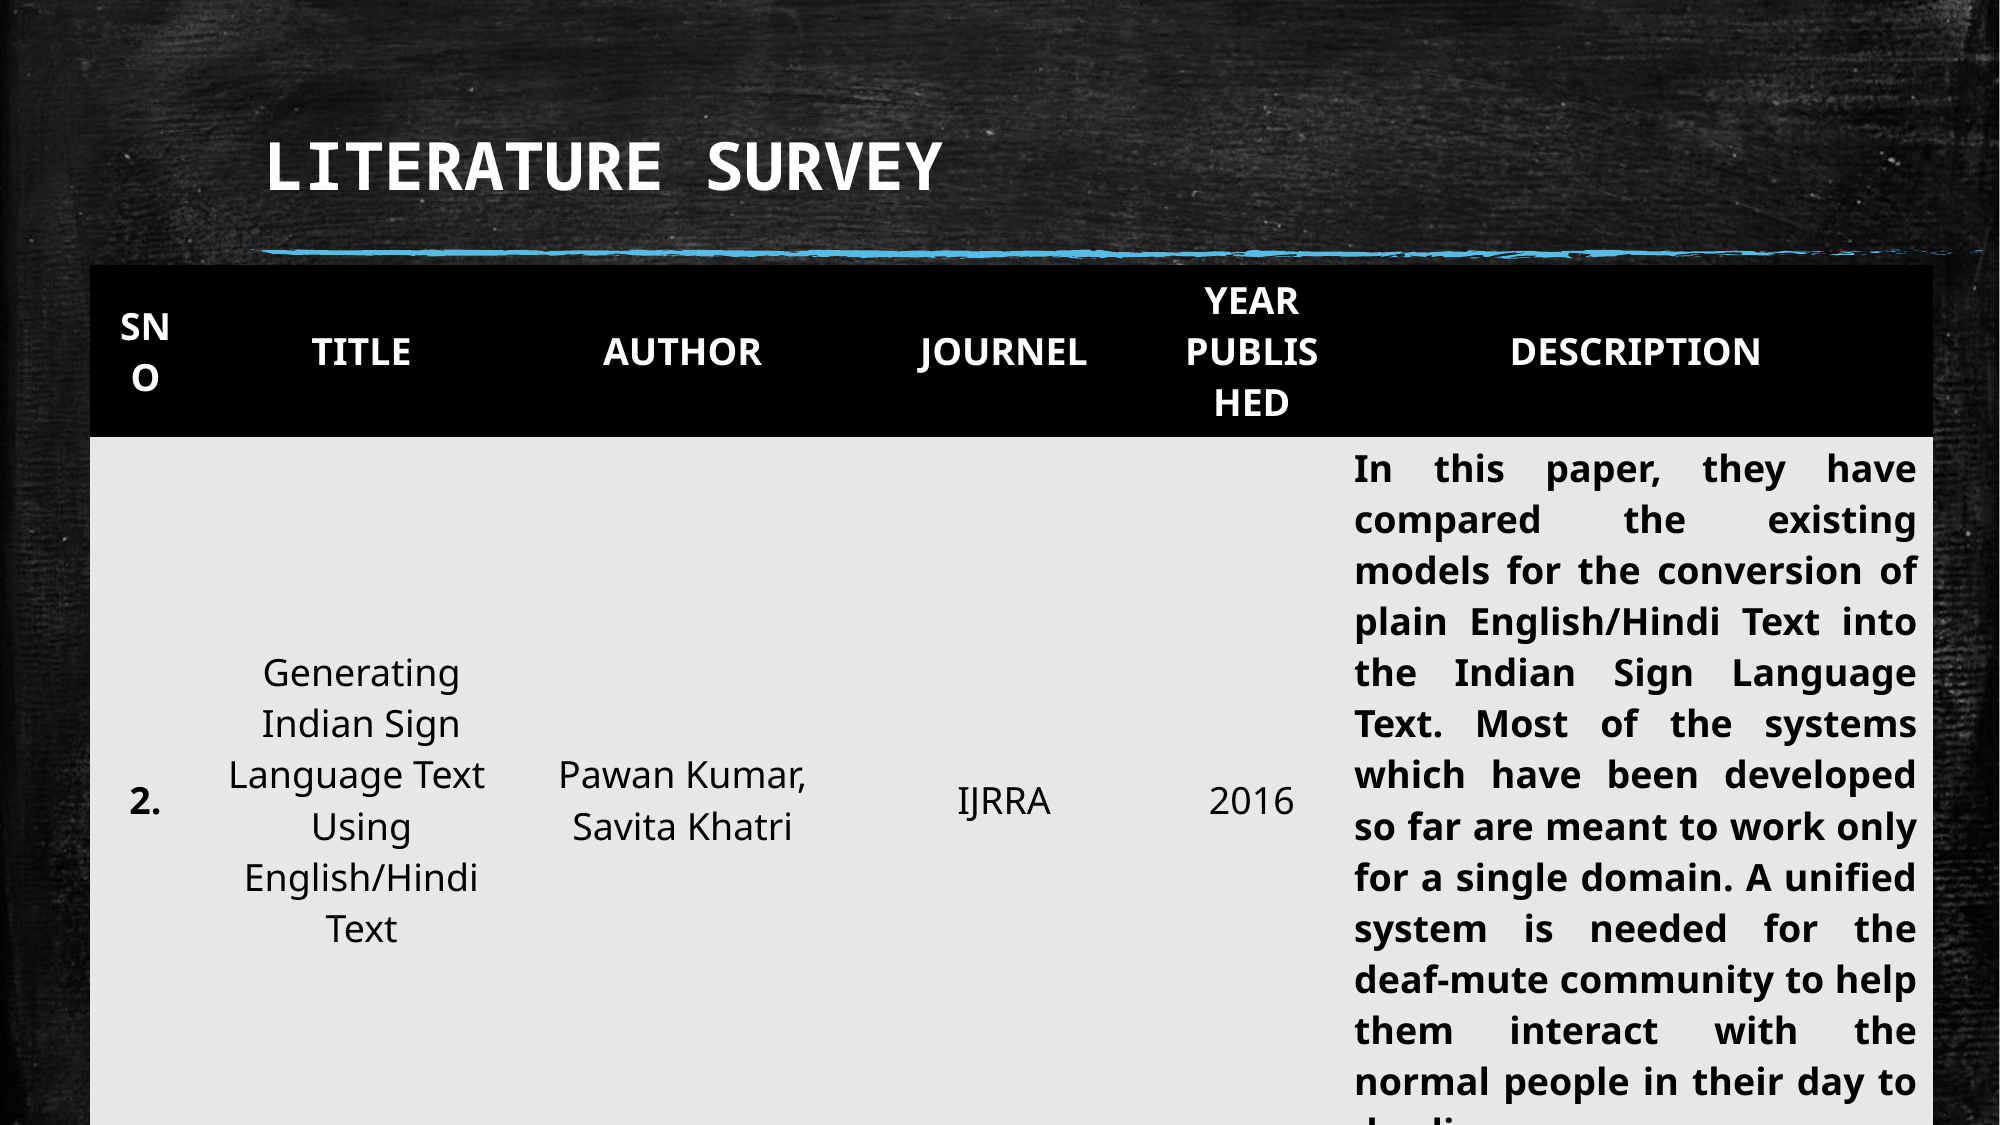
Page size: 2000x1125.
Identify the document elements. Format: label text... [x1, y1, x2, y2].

table_header DESCRIPTION [1339, 269, 1933, 433]
table_header YEAR PUBLISHED [1165, 269, 1339, 433]
table_cell Generating Indian Sign Language Text Using English/Hindi Text [201, 437, 522, 1125]
table_header JOURNEL [843, 269, 1165, 433]
table_cell Pawan Kumar, Savita Khatri [522, 437, 843, 1125]
table_cell 2016 [1165, 437, 1339, 1125]
title LITERATURE SURVEY [249, 45, 1750, 213]
table_header TITLE [201, 269, 522, 433]
table_header AUTHOR [522, 269, 843, 433]
table_header SNO [90, 269, 201, 433]
table_cell 2. [90, 437, 201, 1125]
table_cell IJRRA [843, 437, 1165, 1125]
table_cell In this paper, they have compared the existing models for the conversion of plain English/Hindi Text into the Indian Sign Language Text. Most of the systems which have been developed so far are meant to work only for a single domain. A unified system is needed for the deaf-mute community to help them interact with the normal people in their day to day lives. [1339, 437, 1933, 1125]
